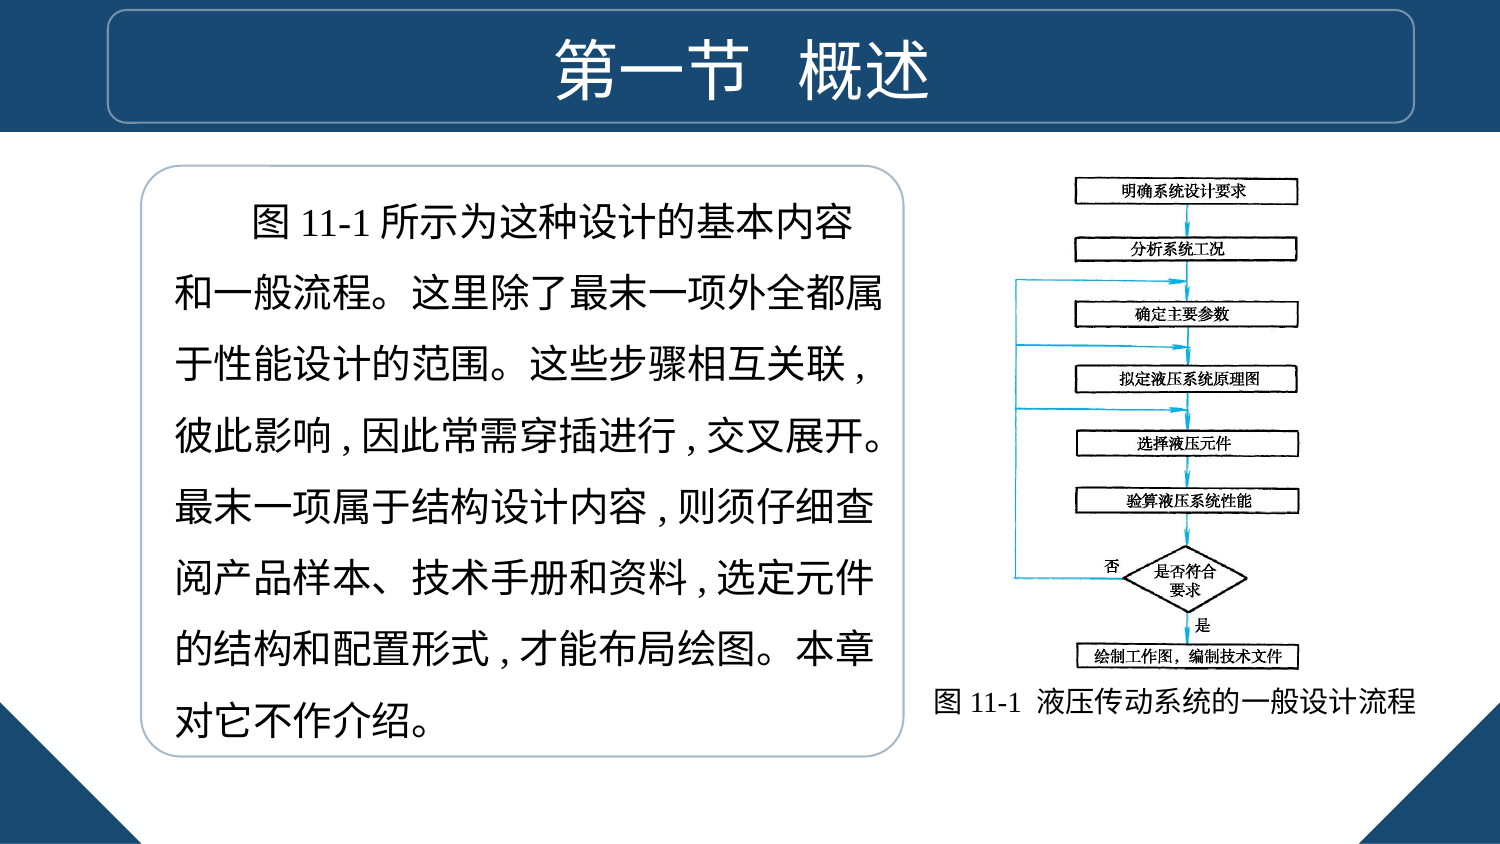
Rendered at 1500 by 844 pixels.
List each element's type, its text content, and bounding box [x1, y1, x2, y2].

picture [990, 152, 1304, 673]
text_box 图11-1所示为这种设计的基本内容和一般流程。这里除了最末一项外全都属于性能设计的范围。这些步骤相互关联,彼此影响,因此常需穿插进行,交叉展开。最末一项属于结构设计内容,则须仔细查阅产品样本、技术手册和资料,选定元件的结构和配置形式,才能布局绘图。本章对它不作介绍。 [159, 165, 904, 751]
text_box [0, 700, 144, 844]
text_box [1357, 701, 1500, 844]
text_box 第一节 概述 [115, 21, 1369, 116]
text_box [106, 8, 1416, 124]
text_box 图11-1 液压传动系统的一般设计流程 [918, 678, 1432, 726]
text_box [139, 170, 887, 758]
